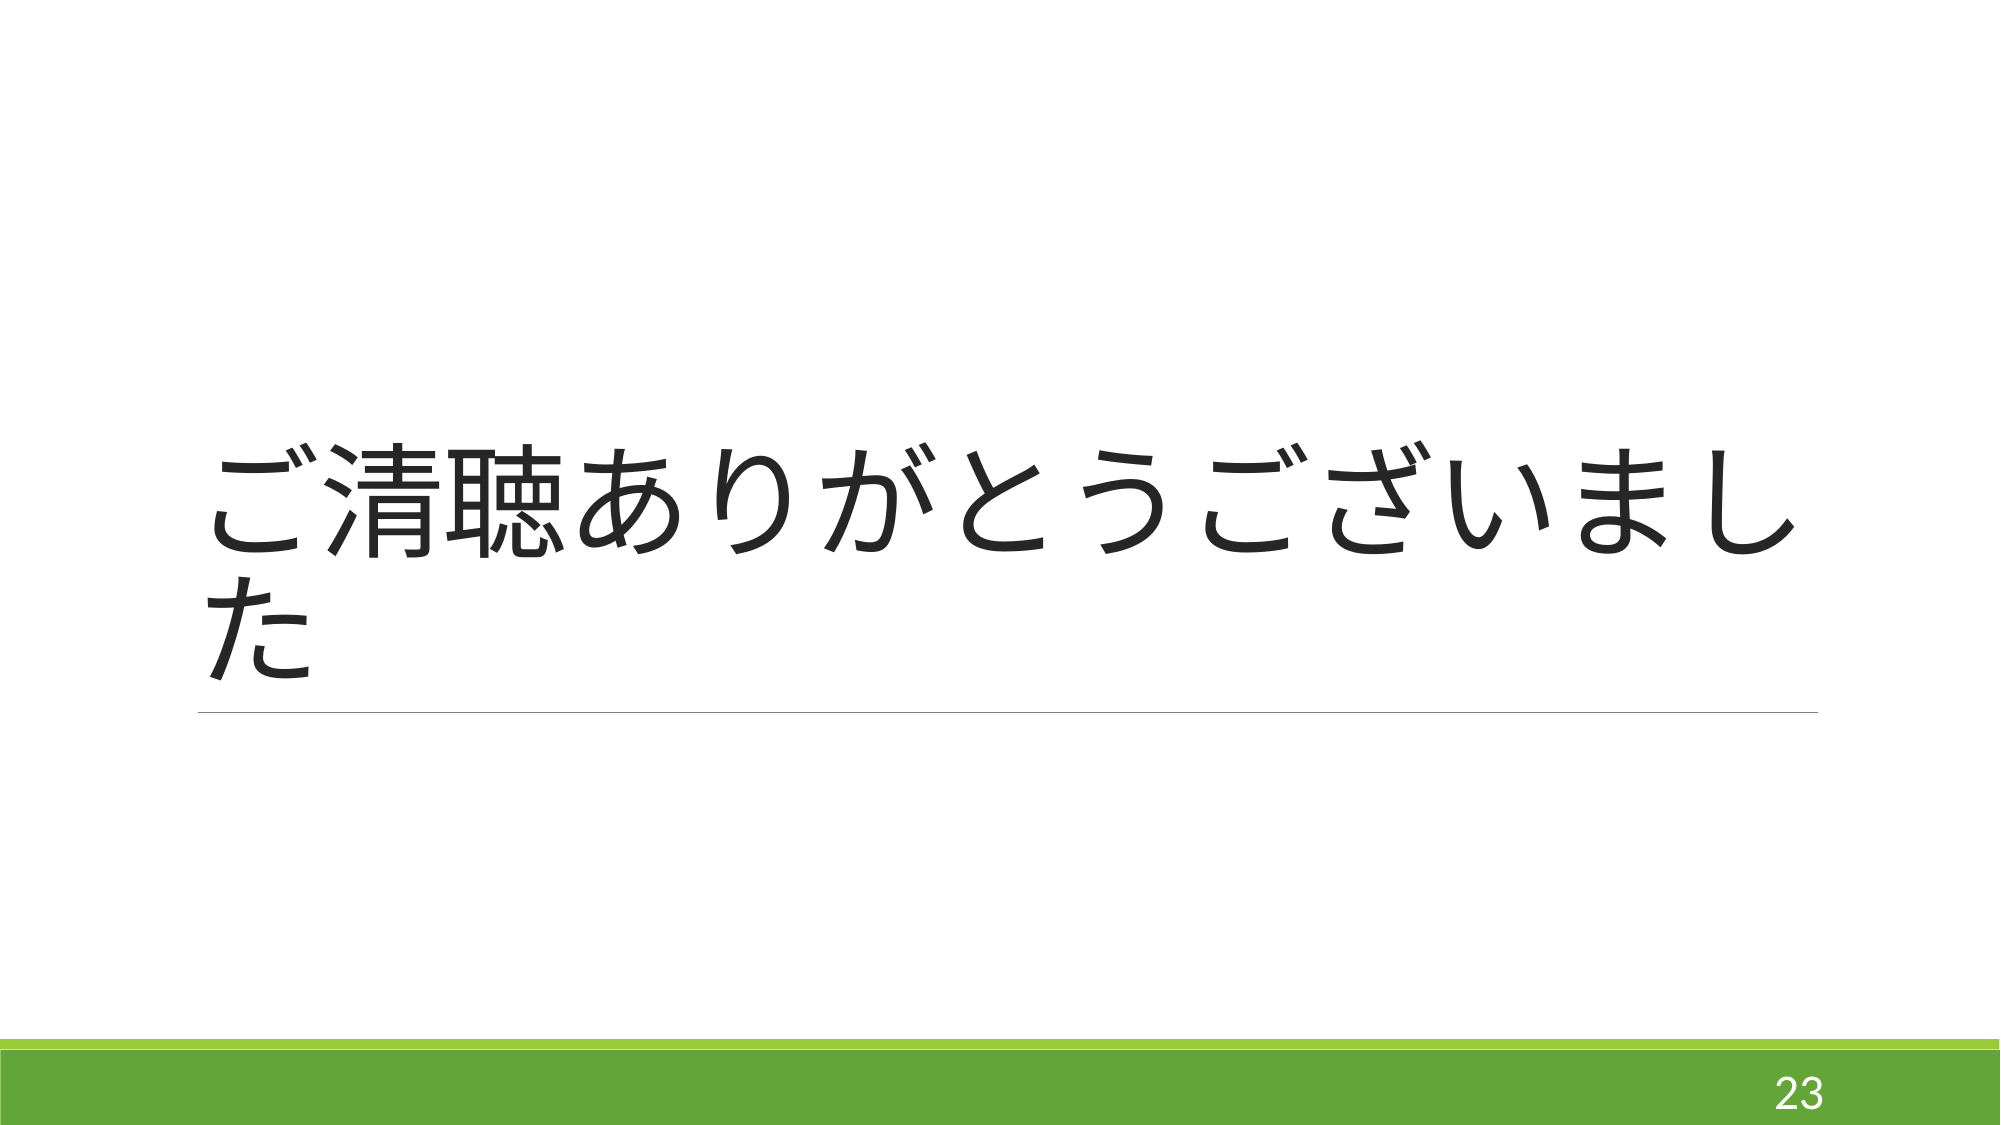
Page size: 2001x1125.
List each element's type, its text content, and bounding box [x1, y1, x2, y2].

title ご清聴ありがとうございました [180, 124, 1830, 710]
slide_number 23 [1624, 1059, 1840, 1120]
